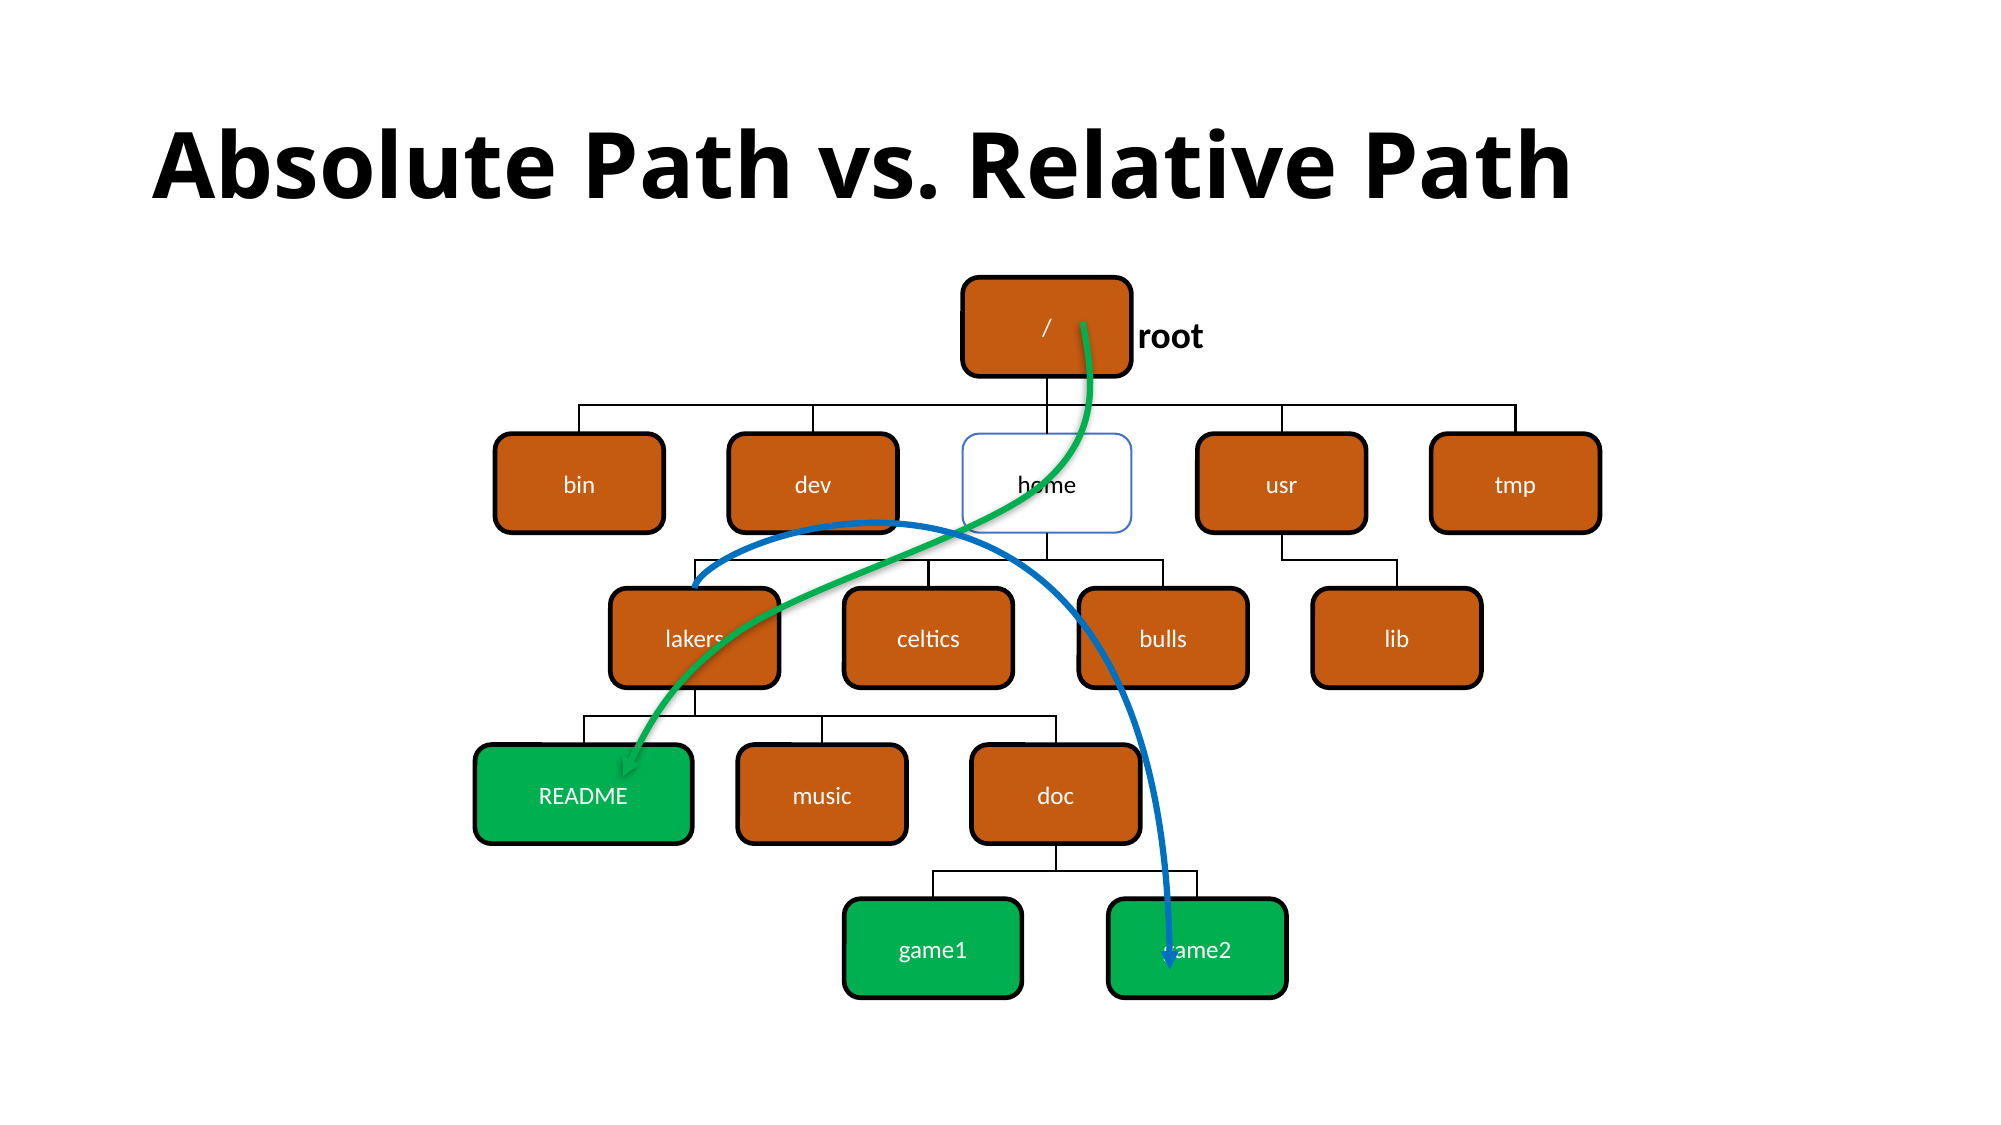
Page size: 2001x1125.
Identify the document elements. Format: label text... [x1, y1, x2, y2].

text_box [474, 277, 1600, 998]
title Absolute Path vs. Relative Path [137, 59, 1863, 278]
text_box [741, 541, 1123, 1017]
